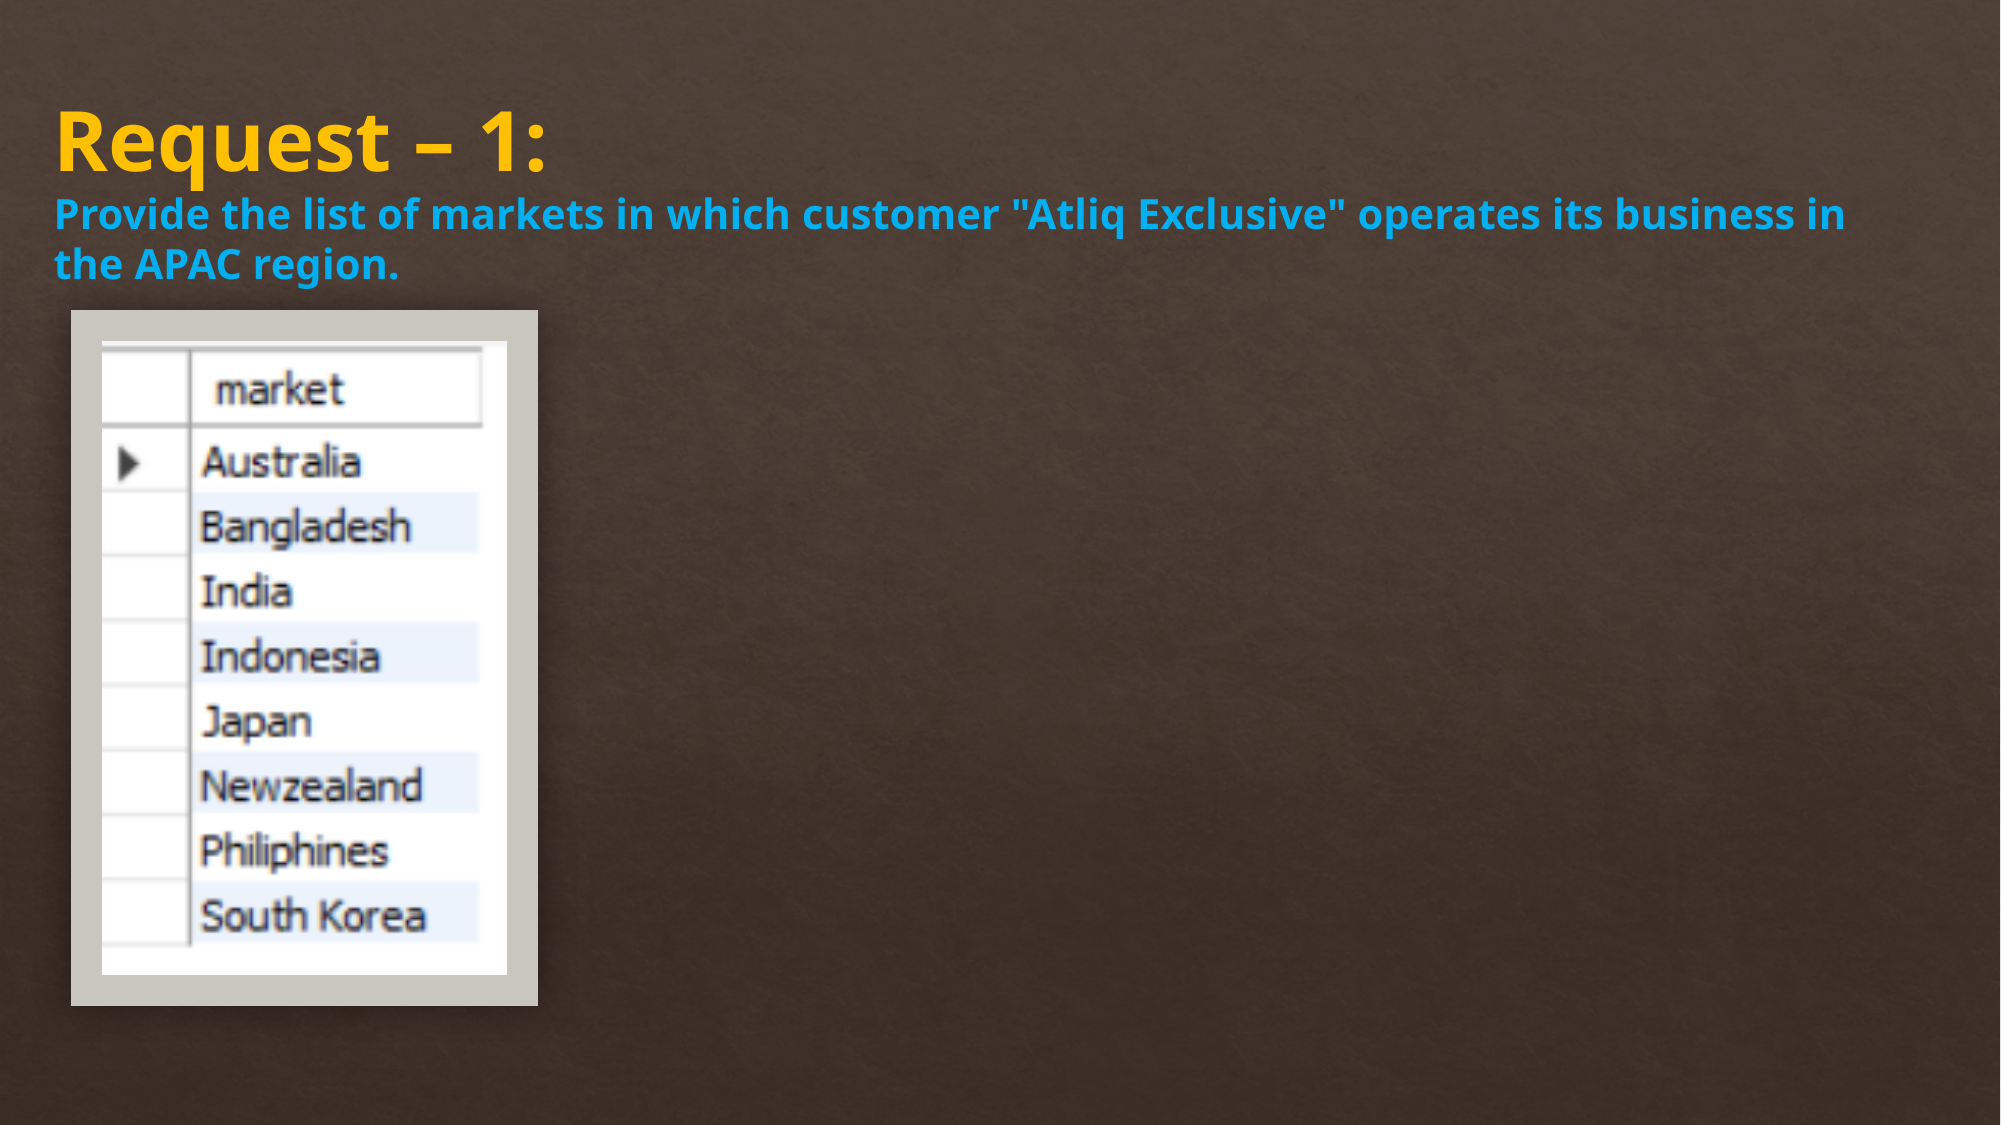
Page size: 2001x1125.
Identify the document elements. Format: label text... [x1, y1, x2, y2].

text_box Request – 1: Provide the list of markets in which customer "Atliq Exclusive" operates its business in the APAC region. [38, 80, 1927, 296]
picture [101, 341, 508, 976]
